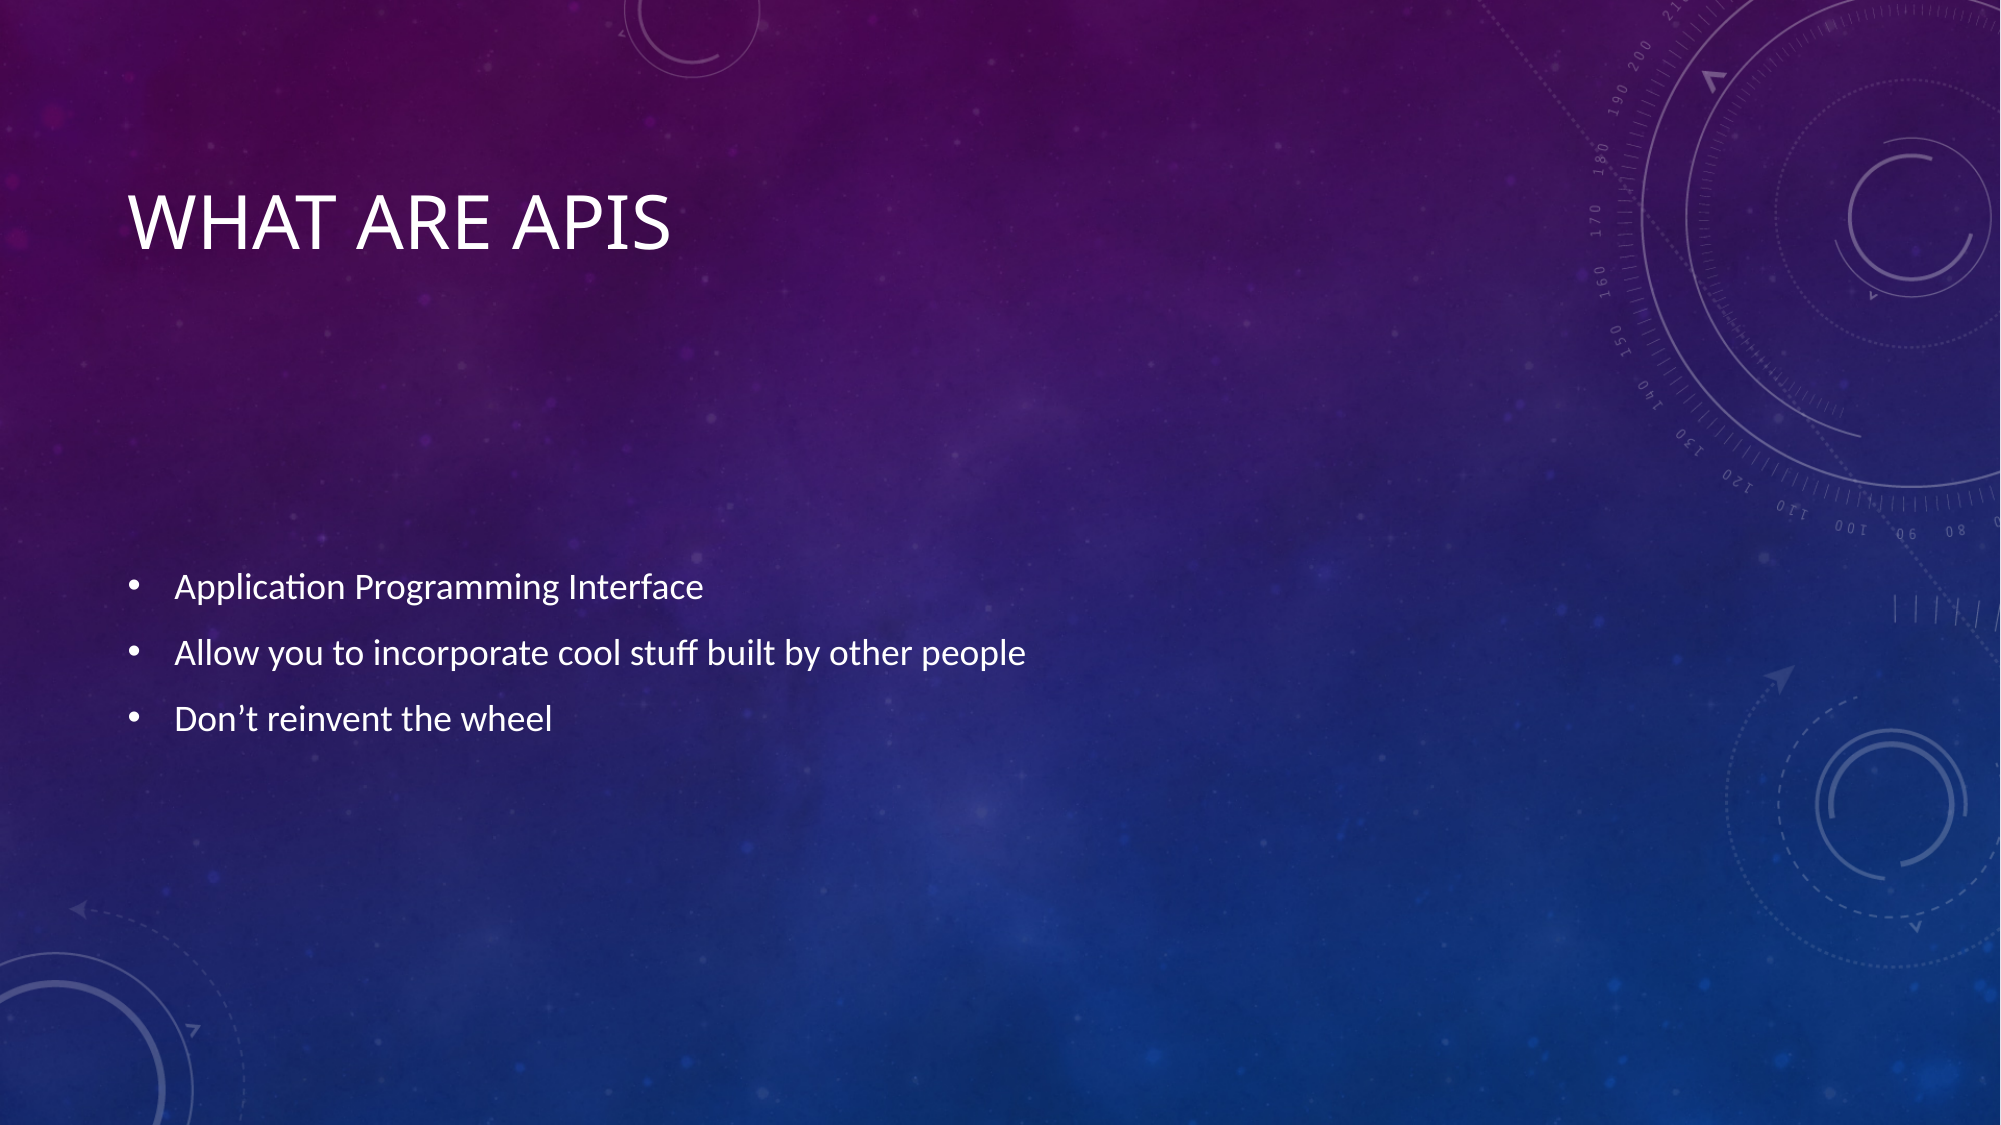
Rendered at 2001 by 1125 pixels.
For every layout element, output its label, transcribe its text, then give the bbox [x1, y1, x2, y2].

picture [0, 0, 2001, 1125]
list Application Programming Interface Allow you to incorporate cool stuff built by other people Don’t reinvent the wheel [112, 351, 1775, 950]
title What are APIs [112, 99, 1775, 339]
